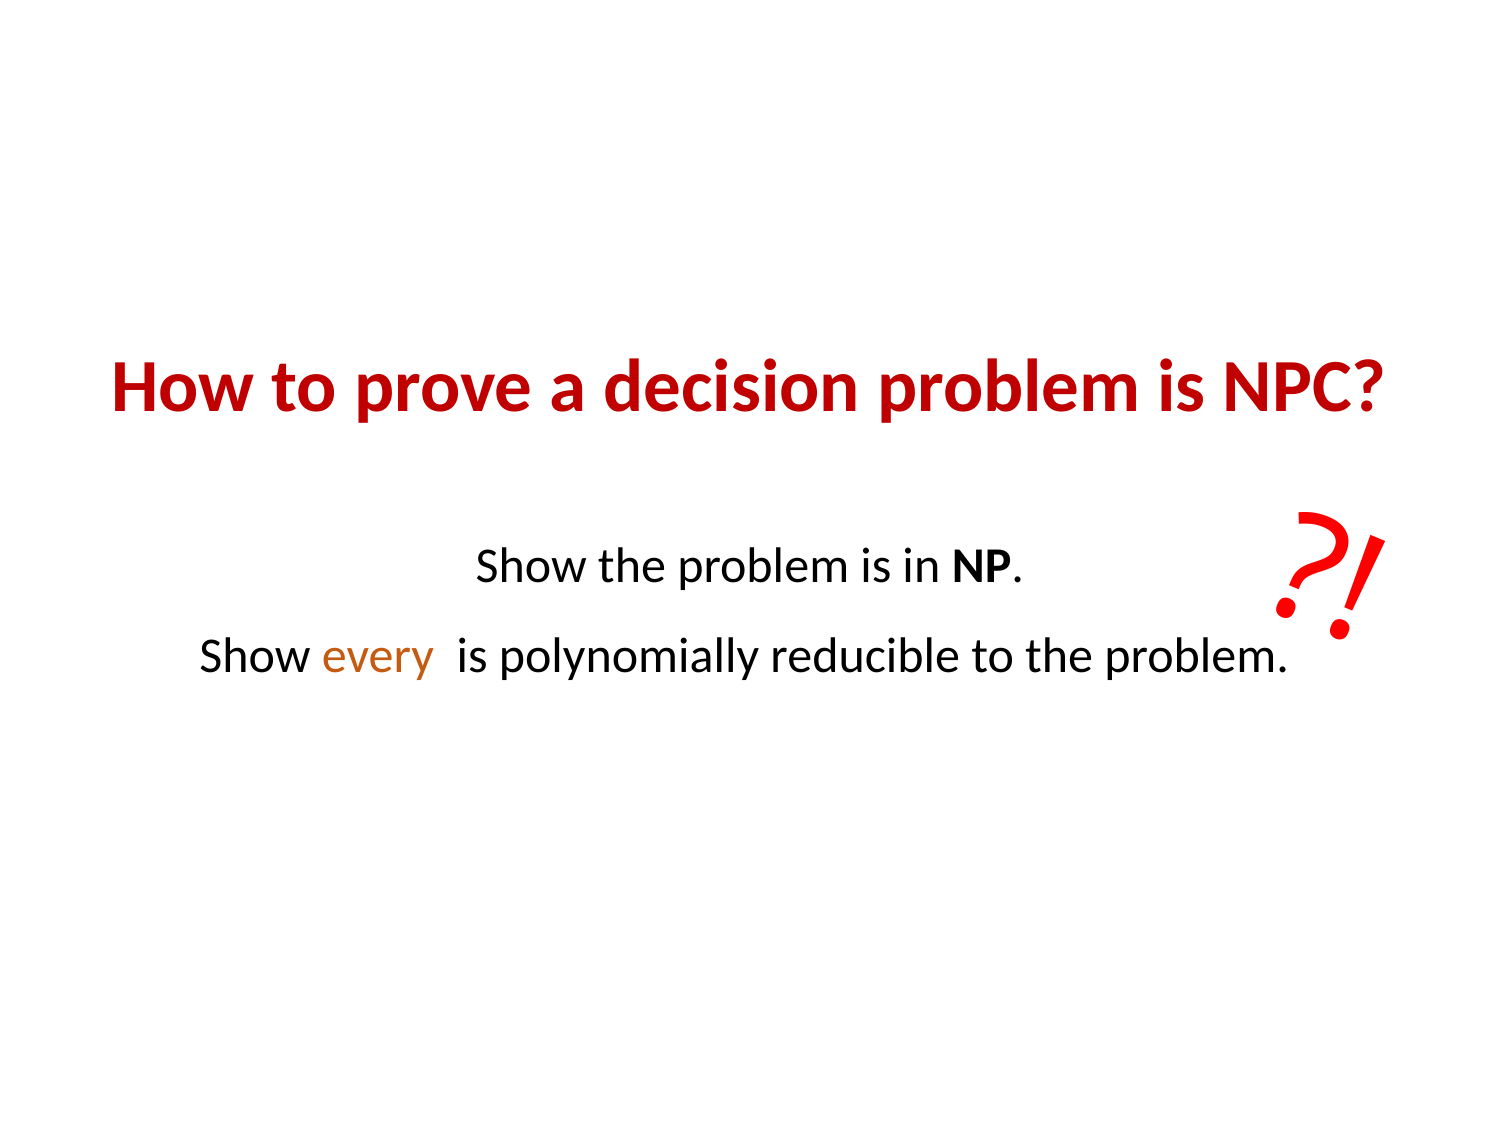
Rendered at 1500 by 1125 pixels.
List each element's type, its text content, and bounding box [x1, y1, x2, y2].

text_box Show the problem is in NP. [460, 524, 1039, 600]
text_box How to prove a decision problem is NPC? [96, 329, 1404, 435]
text_box ?! [1230, 454, 1430, 686]
